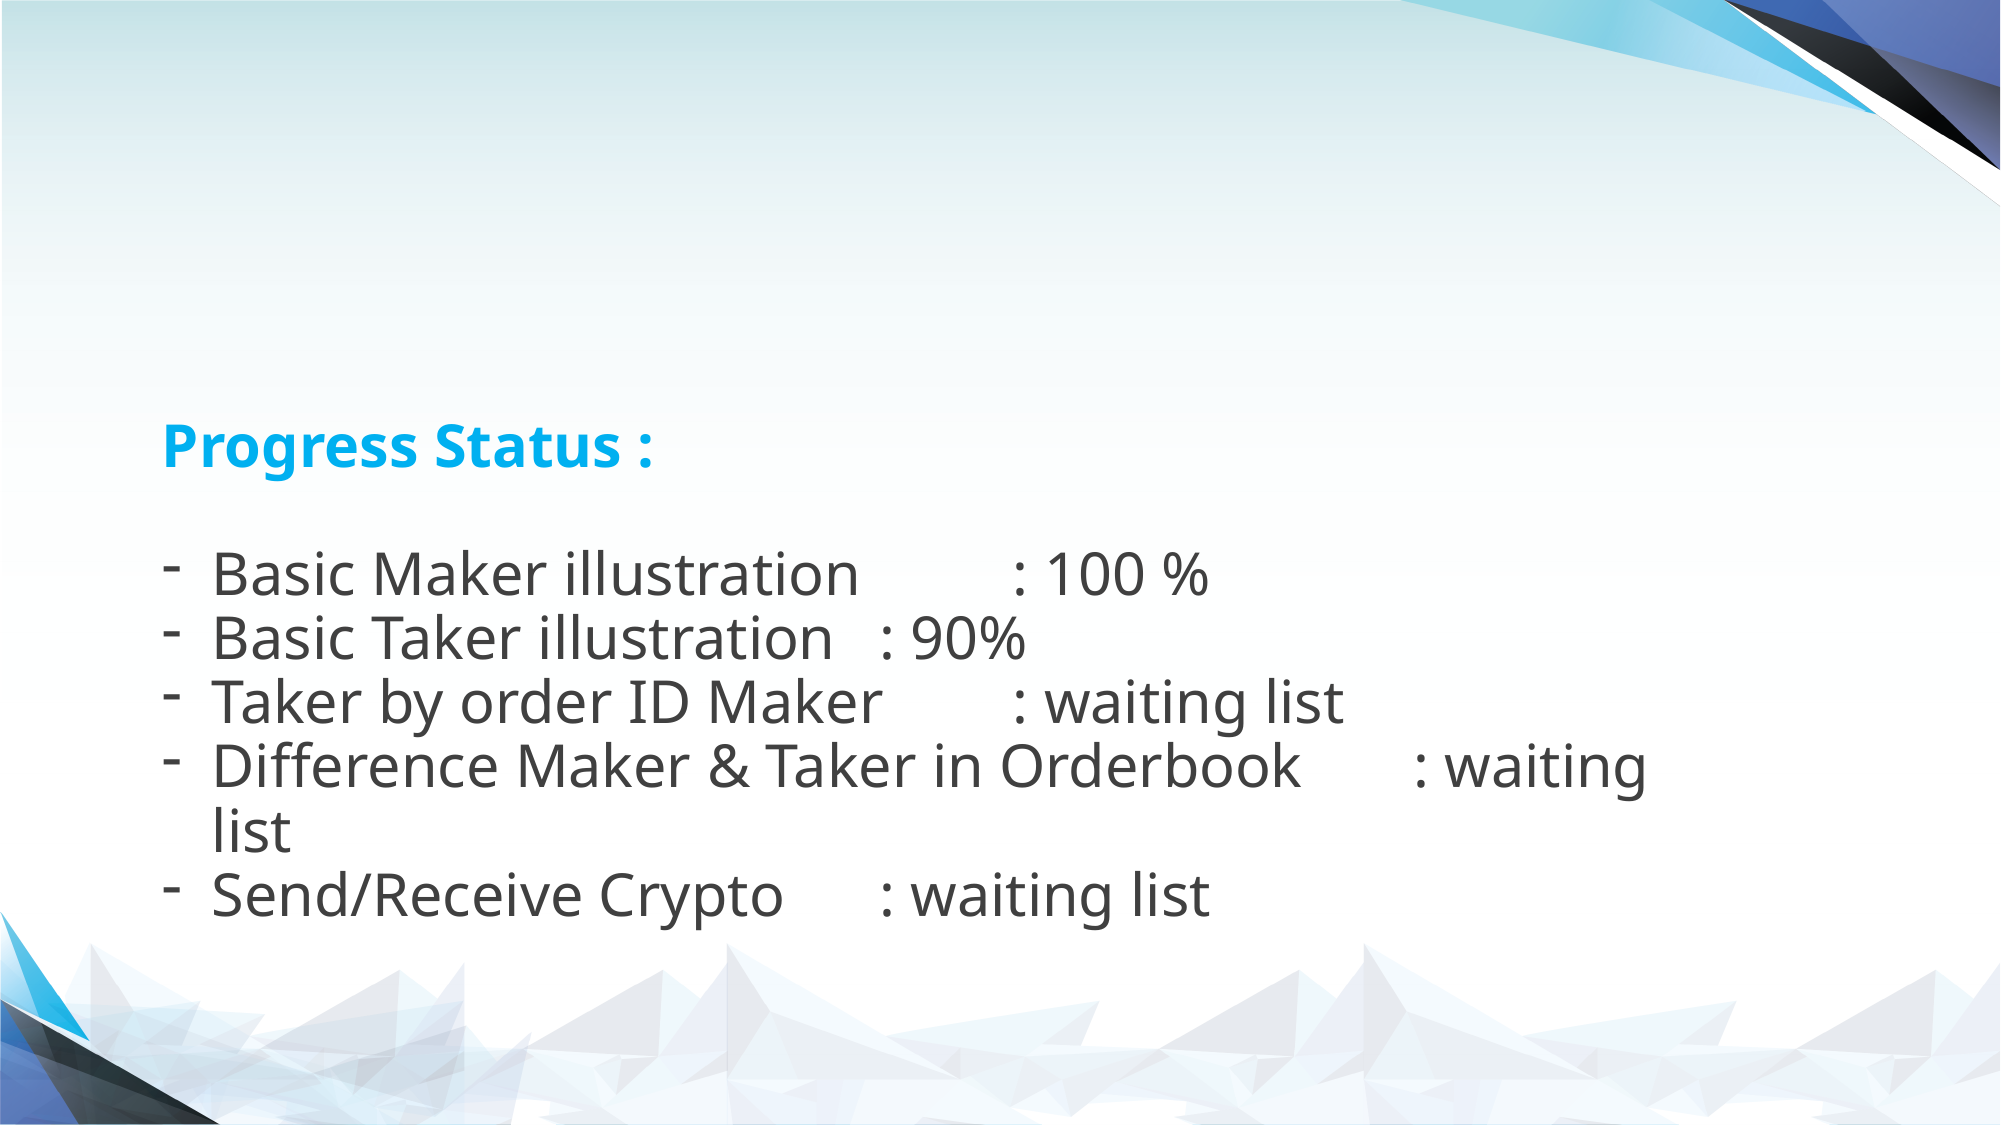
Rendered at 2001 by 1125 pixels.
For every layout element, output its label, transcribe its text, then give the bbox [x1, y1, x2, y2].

text_box Progress Status : Basic Maker illustration : 100 % Basic Taker illustration : 90% Taker by order ID Maker : waiting list Difference Maker & Taker in Orderbook : waiting list Send/Receive Crypto : waiting list [146, 408, 1731, 938]
picture [0, 0, 2001, 1125]
